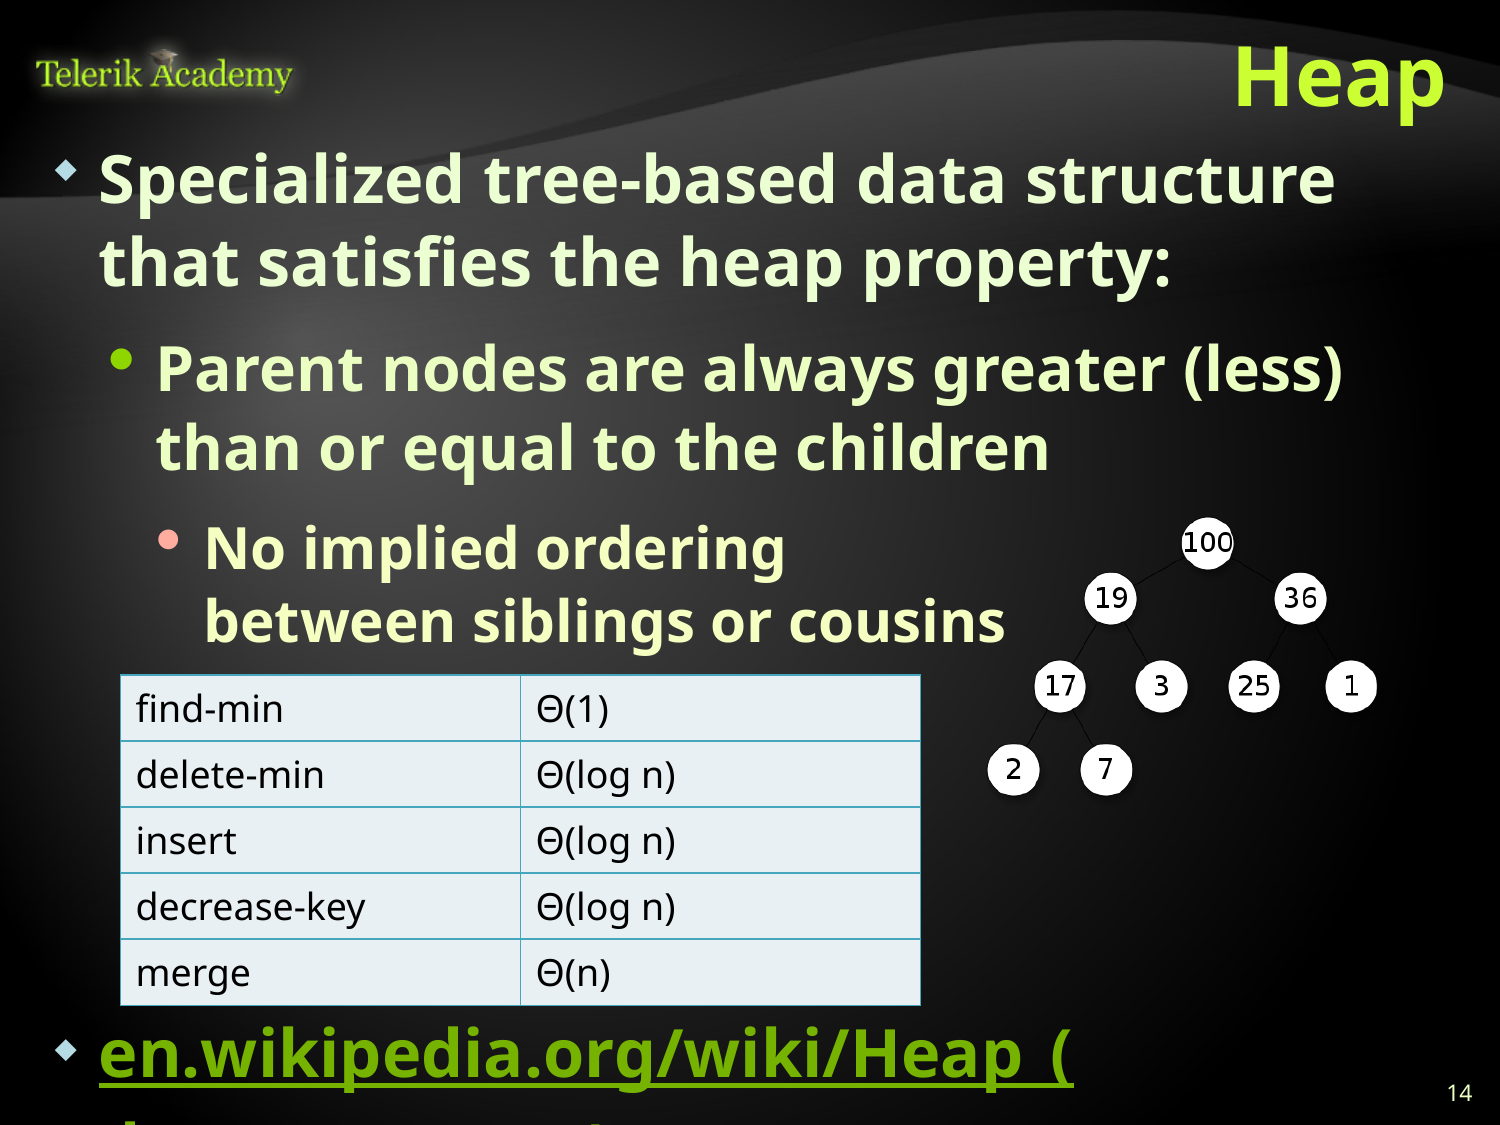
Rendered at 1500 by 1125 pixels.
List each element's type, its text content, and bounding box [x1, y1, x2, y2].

table_cell decrease-key [121, 874, 520, 938]
table_cell Θ(log n) [521, 742, 920, 806]
table_cell delete-min [121, 742, 520, 806]
slide_number 14 [1412, 1074, 1488, 1113]
table_cell Θ(n) [521, 940, 920, 1005]
list Specialized tree-based data structure that satisfies the heap property: Parent nodes are always greater (less) than or equal to the children No implied ordering between siblings or cousins en.wikipedia.org/wiki/Heap_(data_structure) [37, 125, 1463, 1075]
table_cell insert [121, 808, 520, 872]
table_header find-min [121, 676, 520, 740]
picture [0, 0, 1500, 1125]
title Heap [300, 12, 1463, 125]
table_cell Θ(log n) [521, 808, 920, 872]
table_cell merge [121, 940, 520, 1005]
table_cell Θ(log n) [521, 874, 920, 938]
table_header Θ(1) [521, 676, 920, 740]
